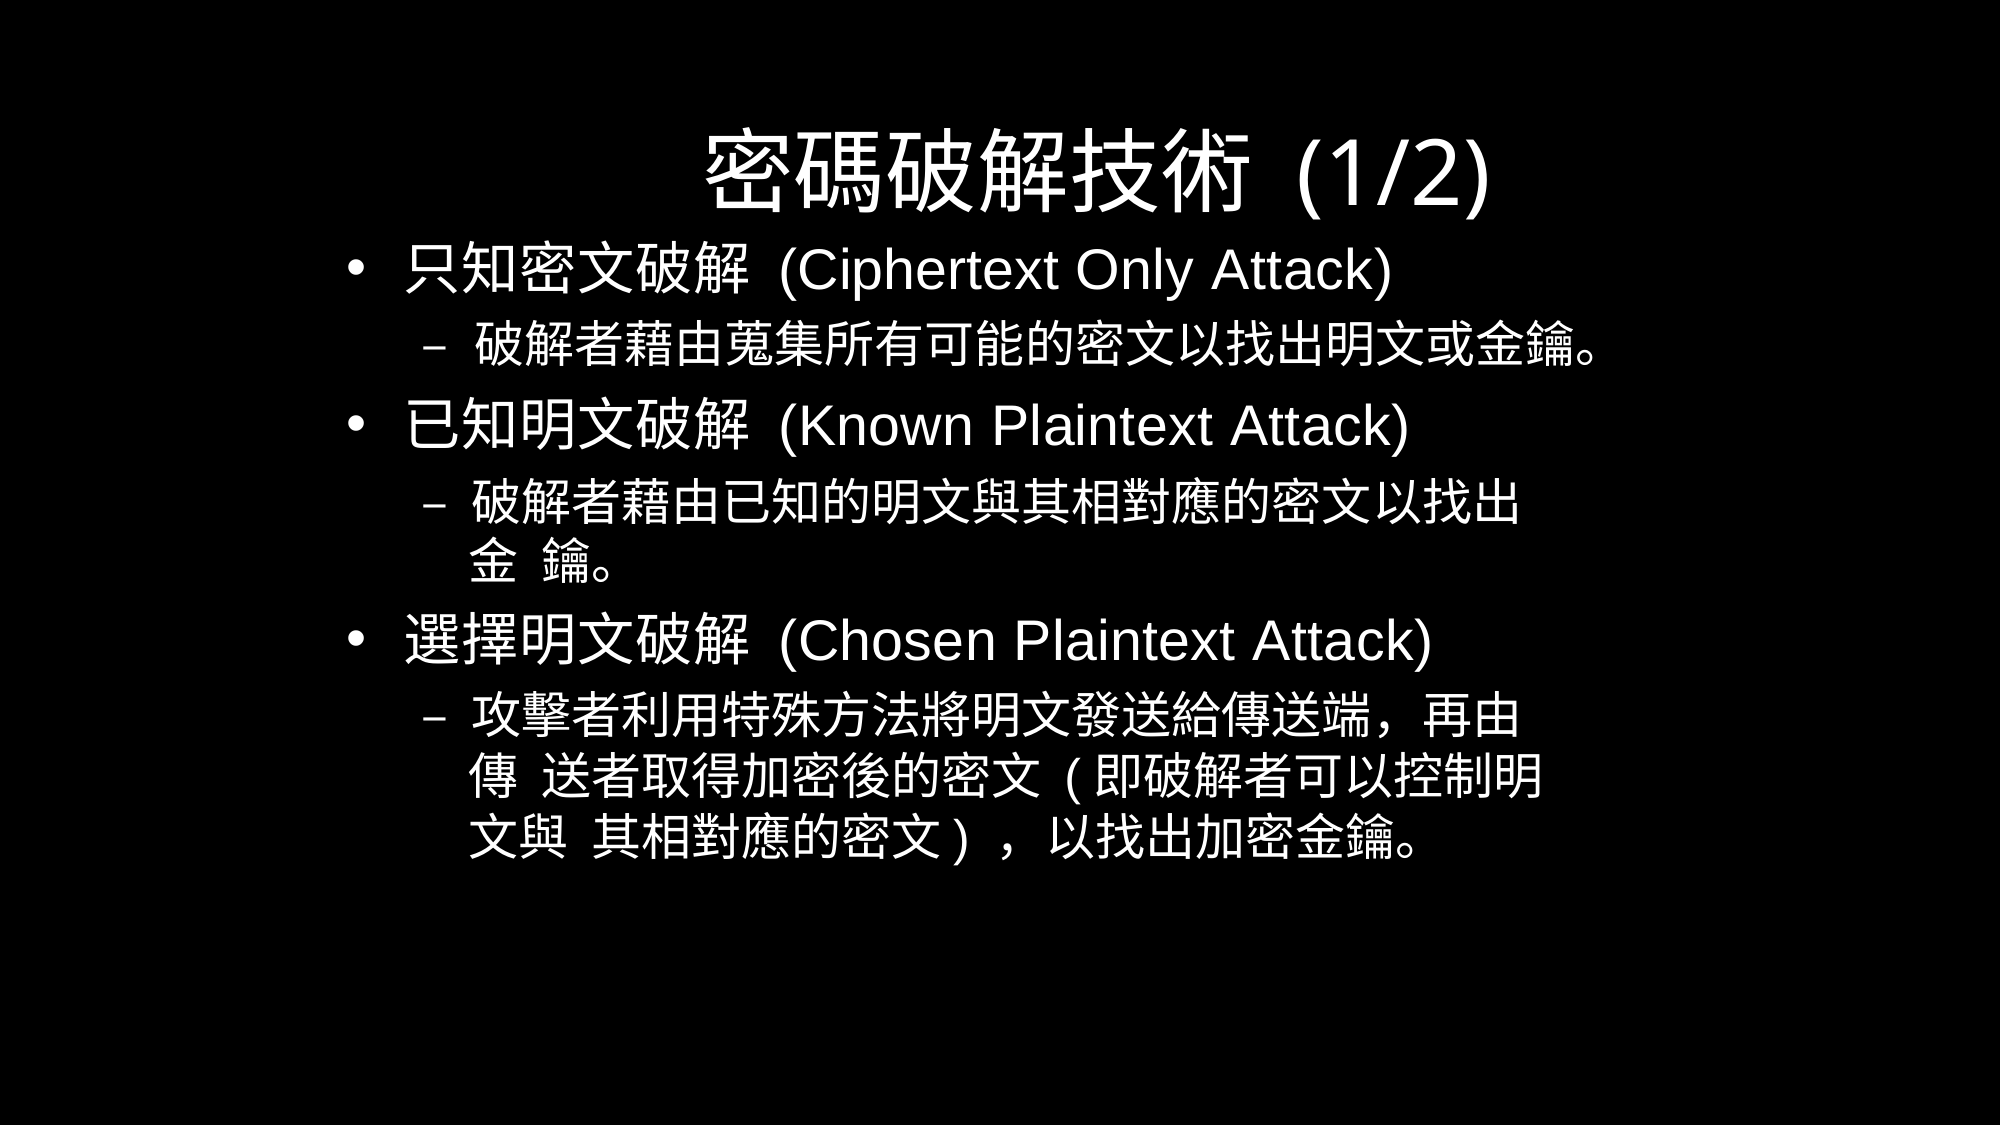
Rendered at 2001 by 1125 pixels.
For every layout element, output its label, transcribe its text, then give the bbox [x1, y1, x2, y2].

text_box 只知密文破解 (Ciphertext Only Attack) – 破解者藉由蒐集所有可能的密文以找出明文或金鑰。 已知明文破解 (Known Plaintext Attack) – 破解者藉由已知的明文與其相對應的密文以找出金 鑰。 選擇明文破解 (Chosen Plaintext Attack) – 攻擊者利用特殊方法將明文發送給傳送端，再由傳 送者取得加密後的密文 (即破解者可以控制明文與 其相對應的密文) ，以找出加密金鑰。 [344, 231, 1621, 866]
title 密碼破解技術 (1/2) [387, 74, 2000, 263]
